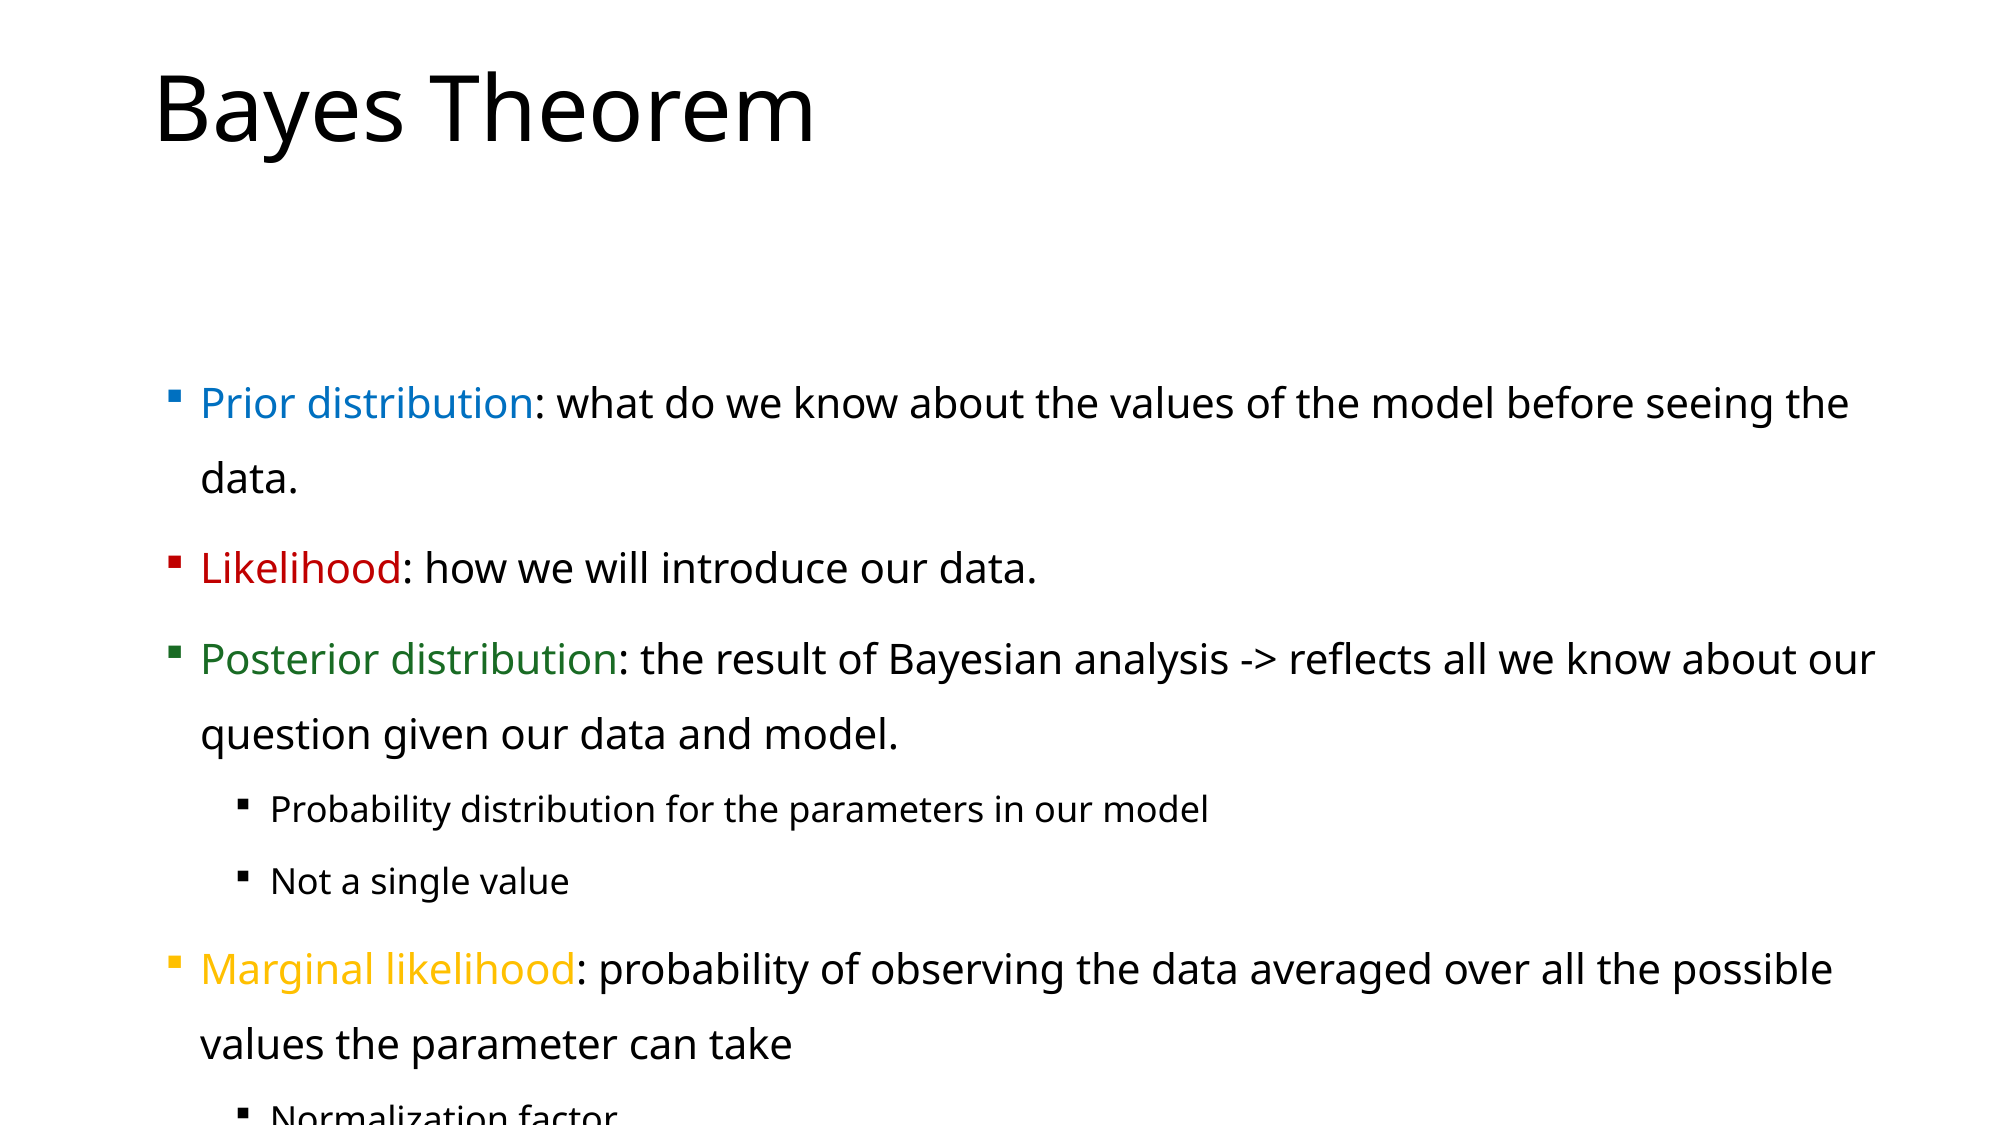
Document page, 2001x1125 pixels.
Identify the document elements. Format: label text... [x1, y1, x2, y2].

title Bayes Theorem [137, 3, 1863, 221]
text_box Prior distribution: what do we know about the values of the model before seeing the data. Likelihood: how we will introduce our data. Posterior distribution: the result of Bayesian analysis -> reflects all we know about our question given our data and model. Probability distribution for the parameters in our model Not a single value Marginal likelihood: probability of observing the data averaged over all the possible values the parameter can take Normalization factor [150, 343, 1936, 1125]
